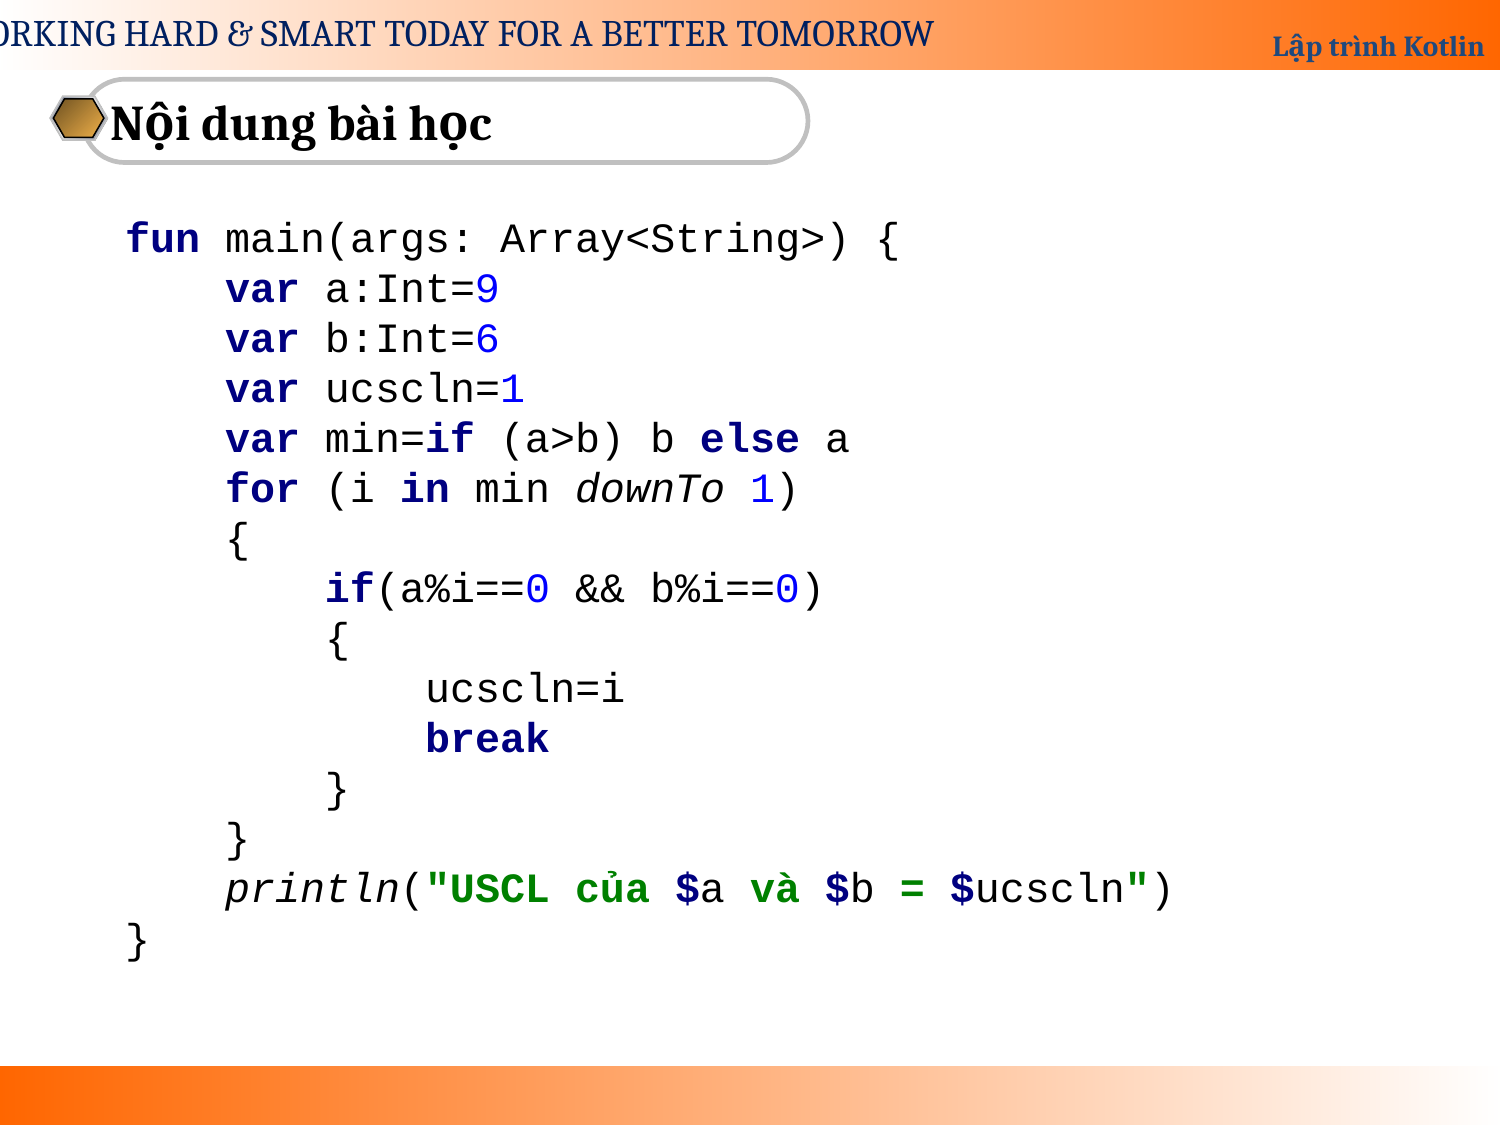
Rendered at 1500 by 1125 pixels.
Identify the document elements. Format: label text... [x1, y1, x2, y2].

text_box fun main(args: Array<String>) { var a:Int=9 var b:Int=6 var ucscln=1 var min=if (a>b) b else a for (i in min downTo 1) { if(a%i==0 && b%i==0) { ucscln=i break } } println("USCL của $a và $b = $ucscln") } [109, 203, 1191, 969]
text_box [49, 78, 809, 163]
